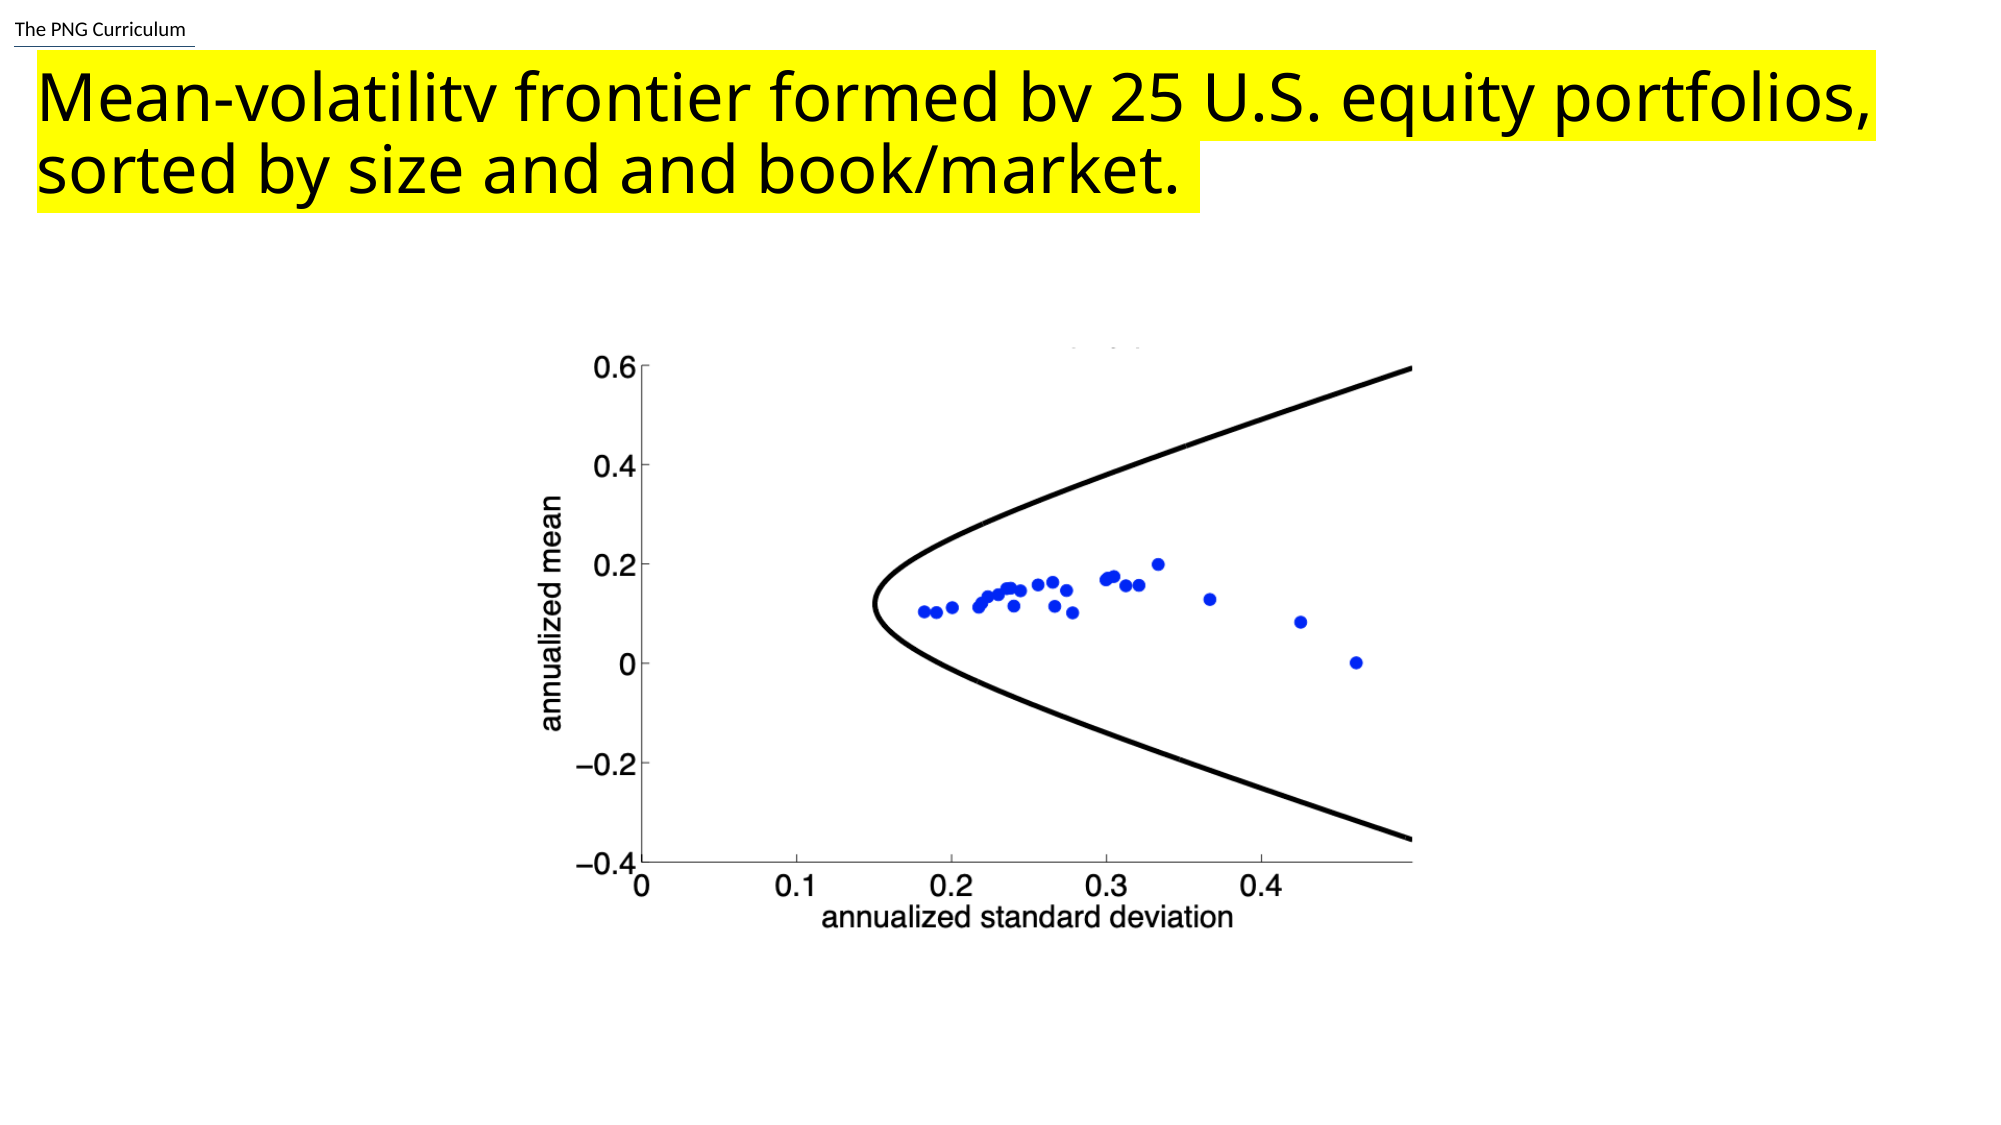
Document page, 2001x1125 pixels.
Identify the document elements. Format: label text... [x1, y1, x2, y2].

picture [519, 336, 1480, 943]
title Mean-volatility frontier formed by 25 U.S. equity portfolios, sorted by size and and book/market. [21, 60, 1978, 211]
